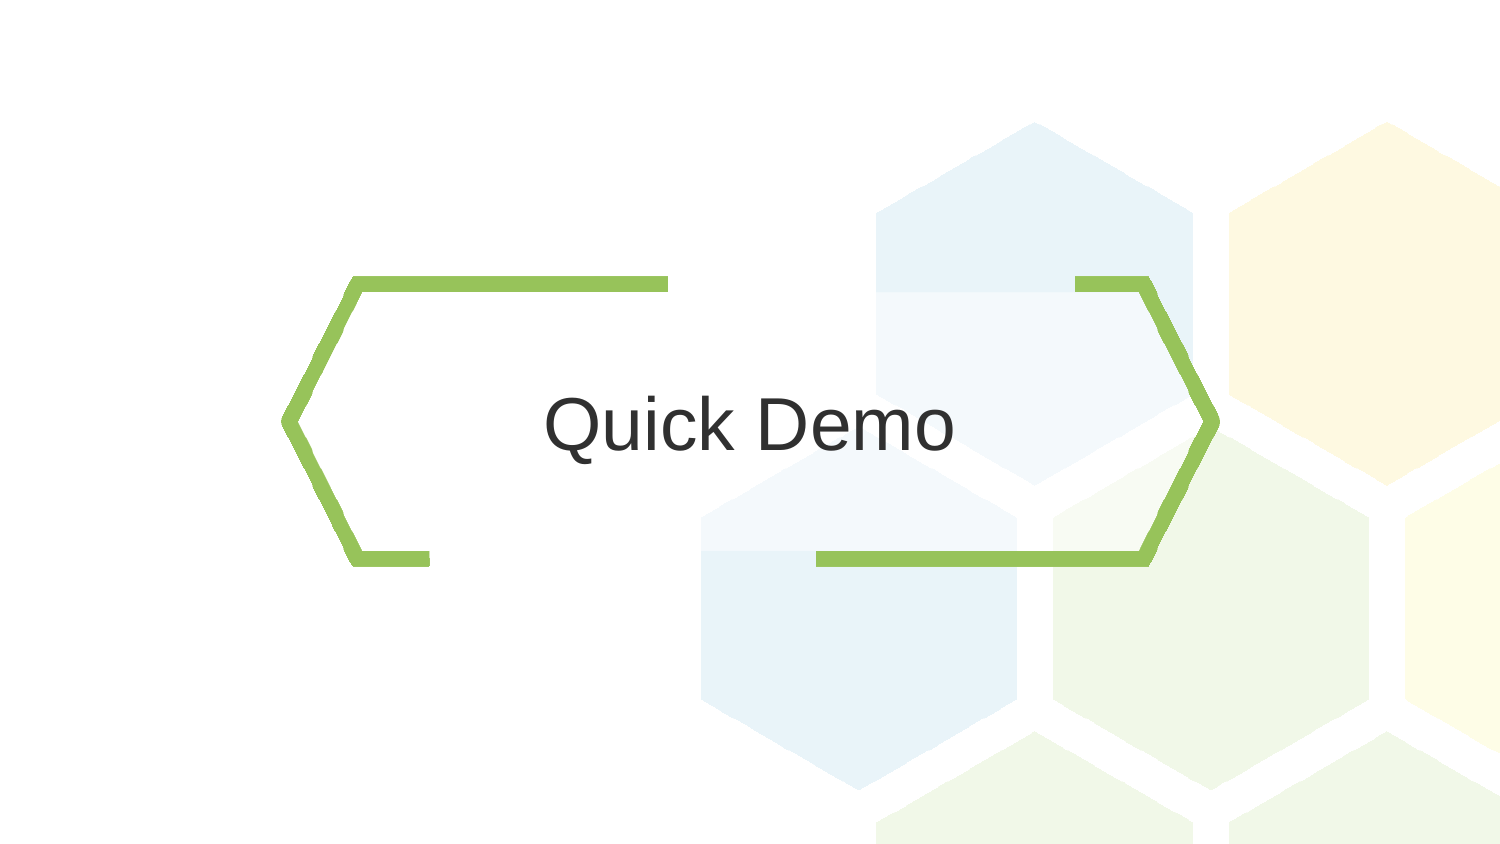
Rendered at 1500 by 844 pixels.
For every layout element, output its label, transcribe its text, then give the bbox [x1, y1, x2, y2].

title Quick Demo [51, 358, 1449, 481]
picture [0, 0, 1500, 844]
